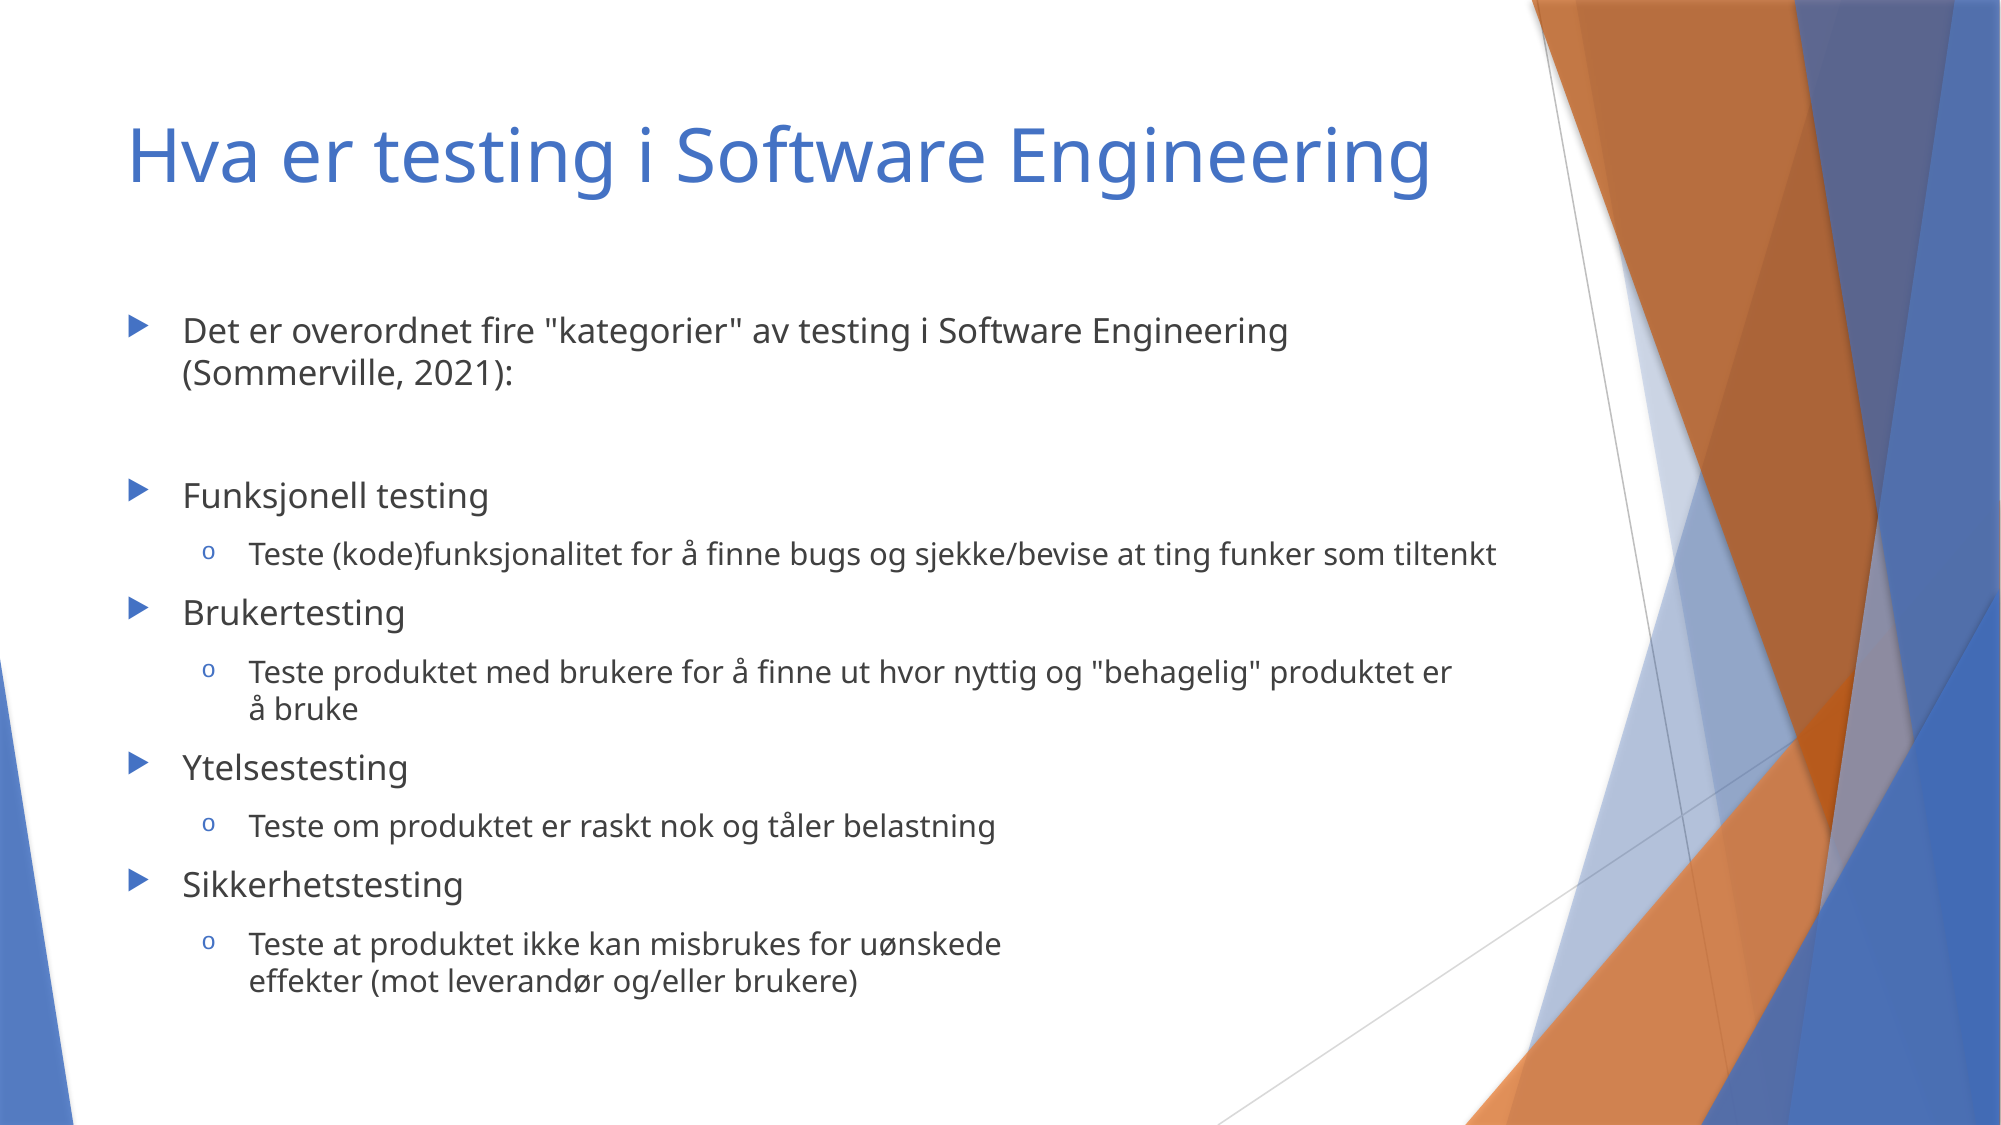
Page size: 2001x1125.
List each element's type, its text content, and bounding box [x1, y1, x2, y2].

title Hva er testing i Software Engineering [111, 99, 1522, 301]
list Det er overordnet fire "kategorier" av testing i Software Engineering (Sommerville, 2021): Funksjonell testing Teste (kode)funksjonalitet for å finne bugs og sjekke/bevise at ting funker som tiltenkt Brukertesting Teste produktet med brukere for å finne ut hvor nyttig og "behagelig" produktet er å bruke Ytelsestesting Teste om produktet er raskt nok og tåler belastning Sikkerhetstesting Teste at produktet ikke kan misbrukes for uønskede effekter (mot leverandør og/eller brukere) [111, 301, 1522, 1031]
